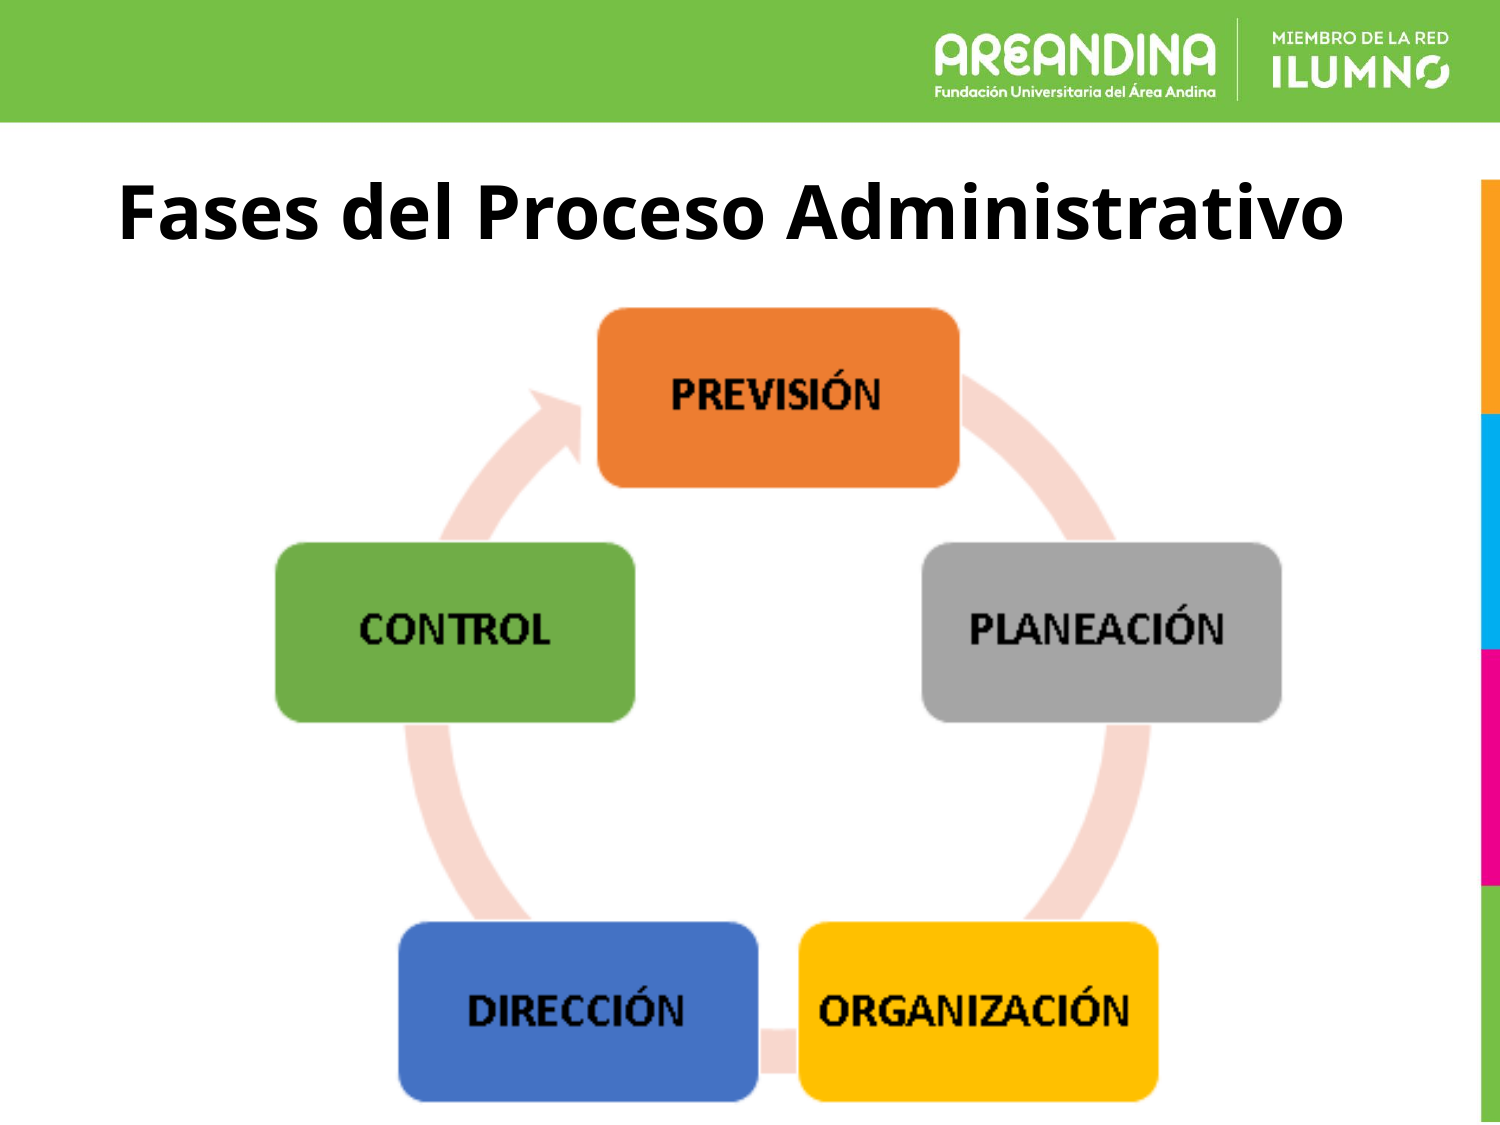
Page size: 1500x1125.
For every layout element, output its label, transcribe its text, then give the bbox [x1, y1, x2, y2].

picture [0, 0, 1500, 1125]
title Fases del Proceso Administrativo [0, 128, 1484, 292]
